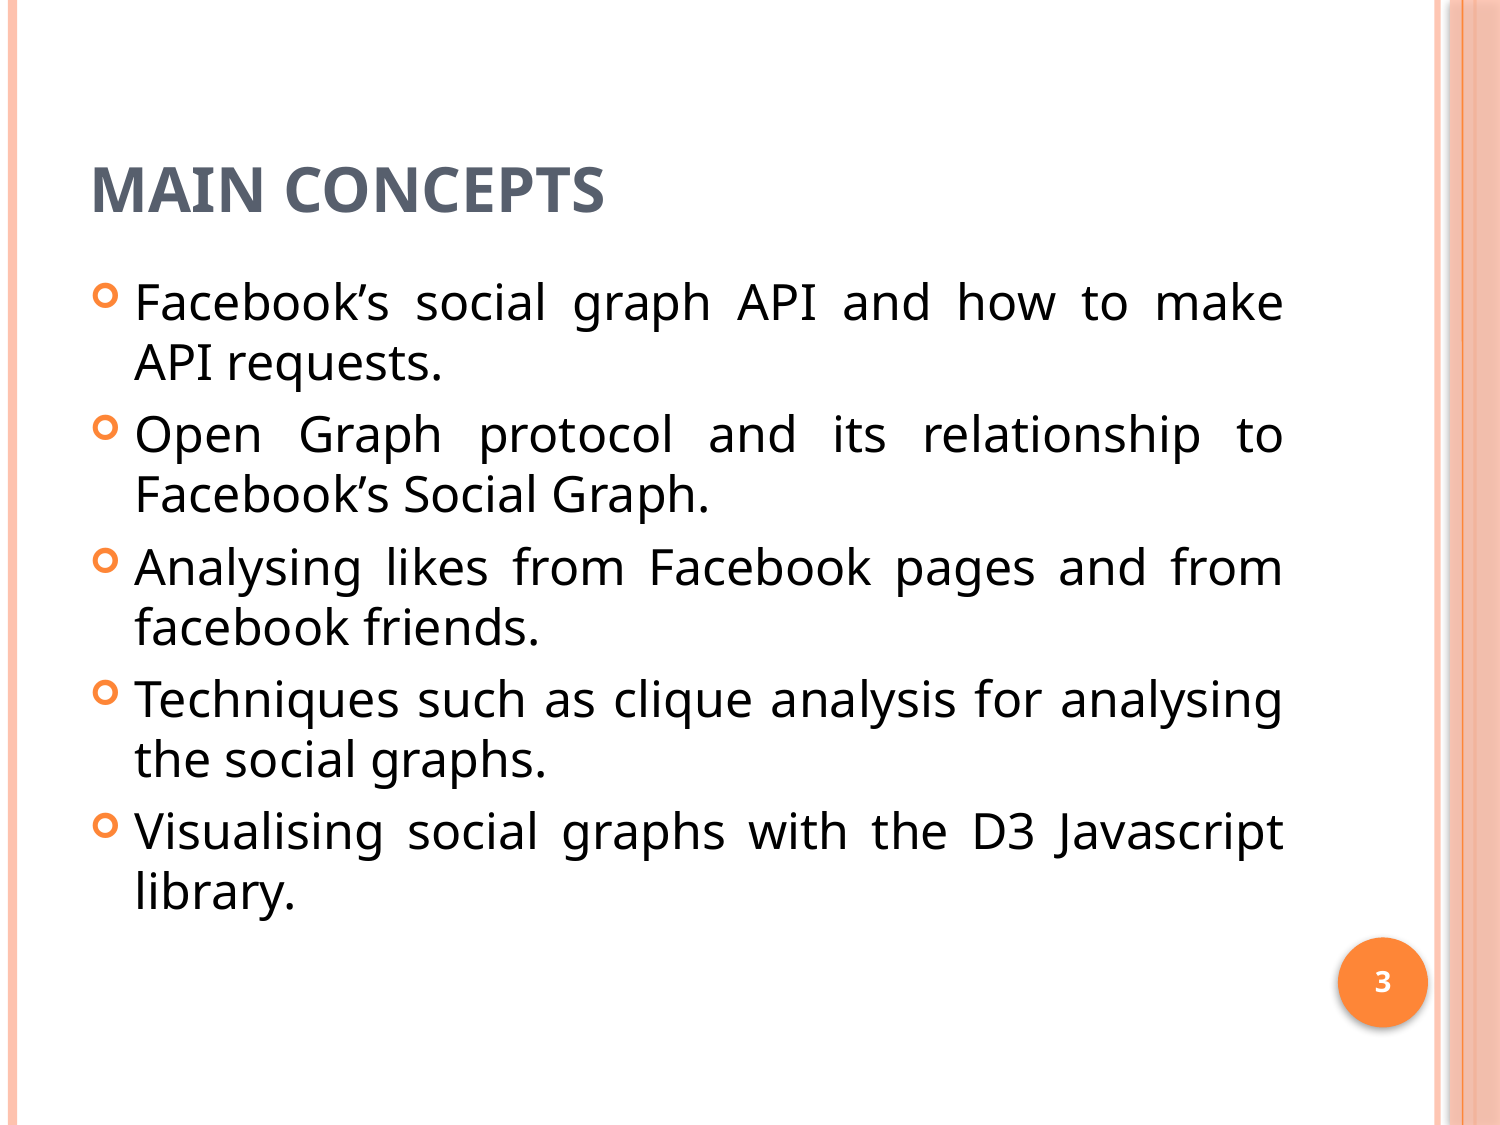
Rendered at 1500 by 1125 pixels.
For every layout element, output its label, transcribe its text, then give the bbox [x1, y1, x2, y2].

list Facebook’s social graph API and how to make API requests. Open Graph protocol and its relationship to Facebook’s Social Graph. Analysing likes from Facebook pages and from facebook friends. Techniques such as clique analysis for analysing the social graphs. Visualising social graphs with the D3 Javascript library. [75, 262, 1300, 1062]
title Main Concepts [75, 45, 1300, 233]
slide_number 3 [1333, 940, 1434, 1027]
